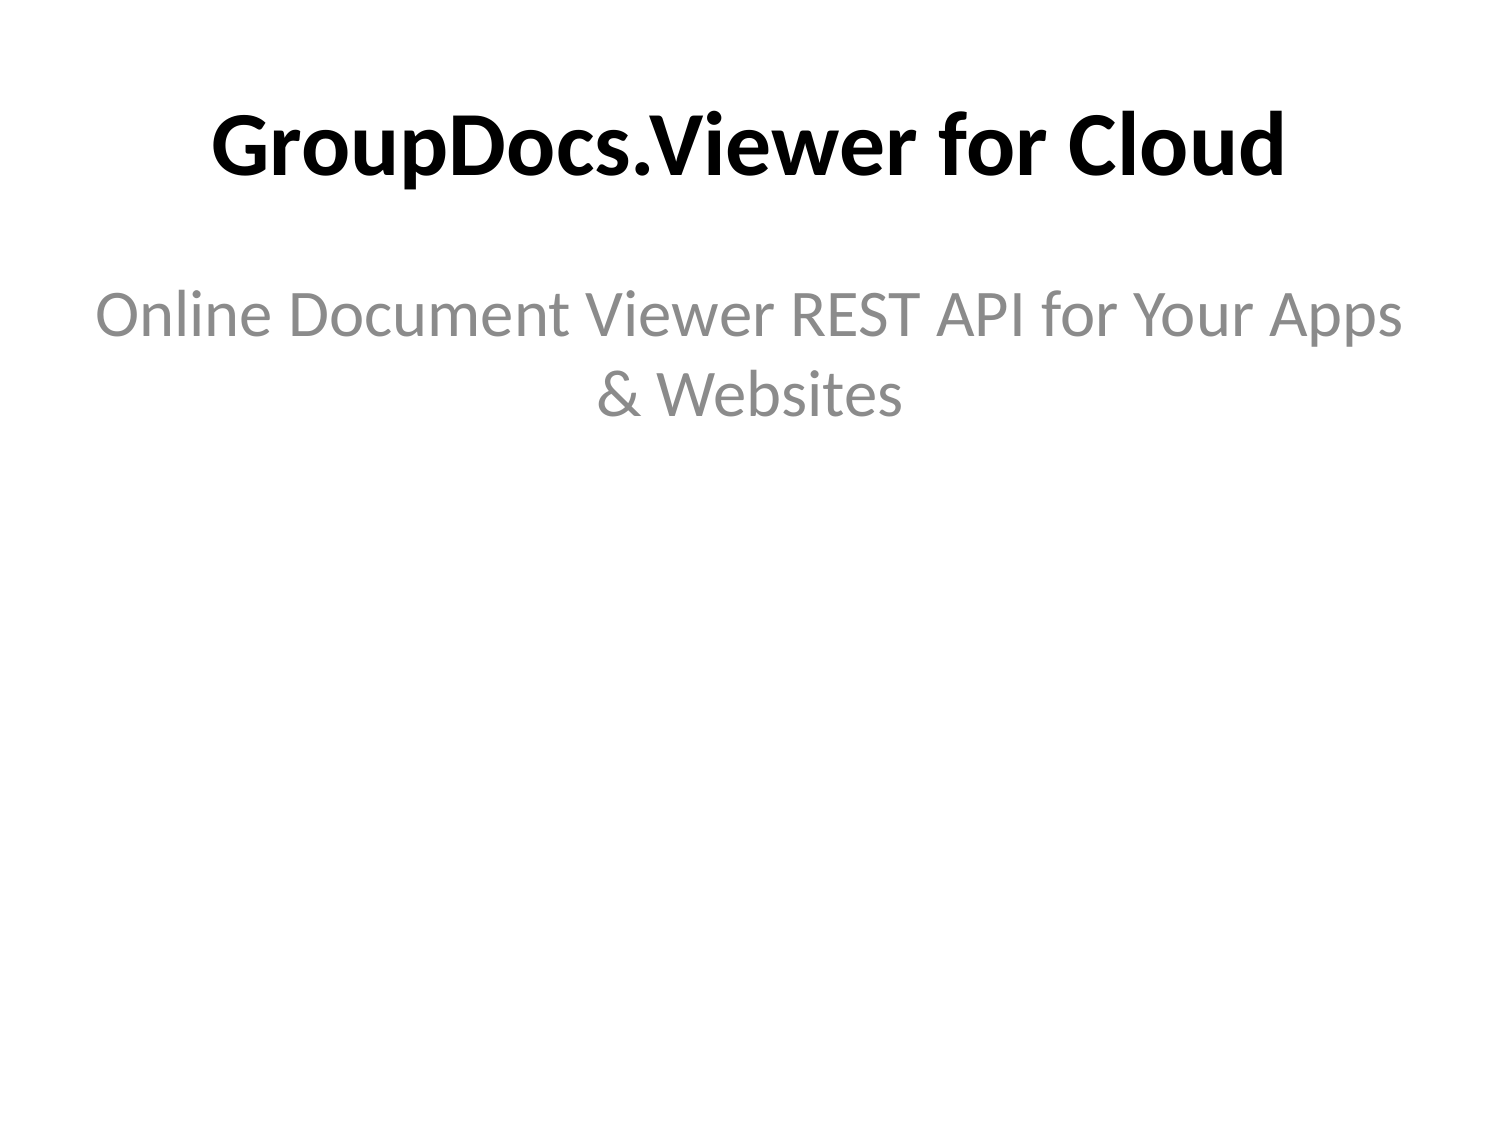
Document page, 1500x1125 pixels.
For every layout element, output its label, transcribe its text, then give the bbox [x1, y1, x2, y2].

title GroupDocs.Viewer for Cloud [75, 45, 1425, 233]
subtitle Online Document Viewer REST API for Your Apps & Websites [75, 262, 1425, 1005]
